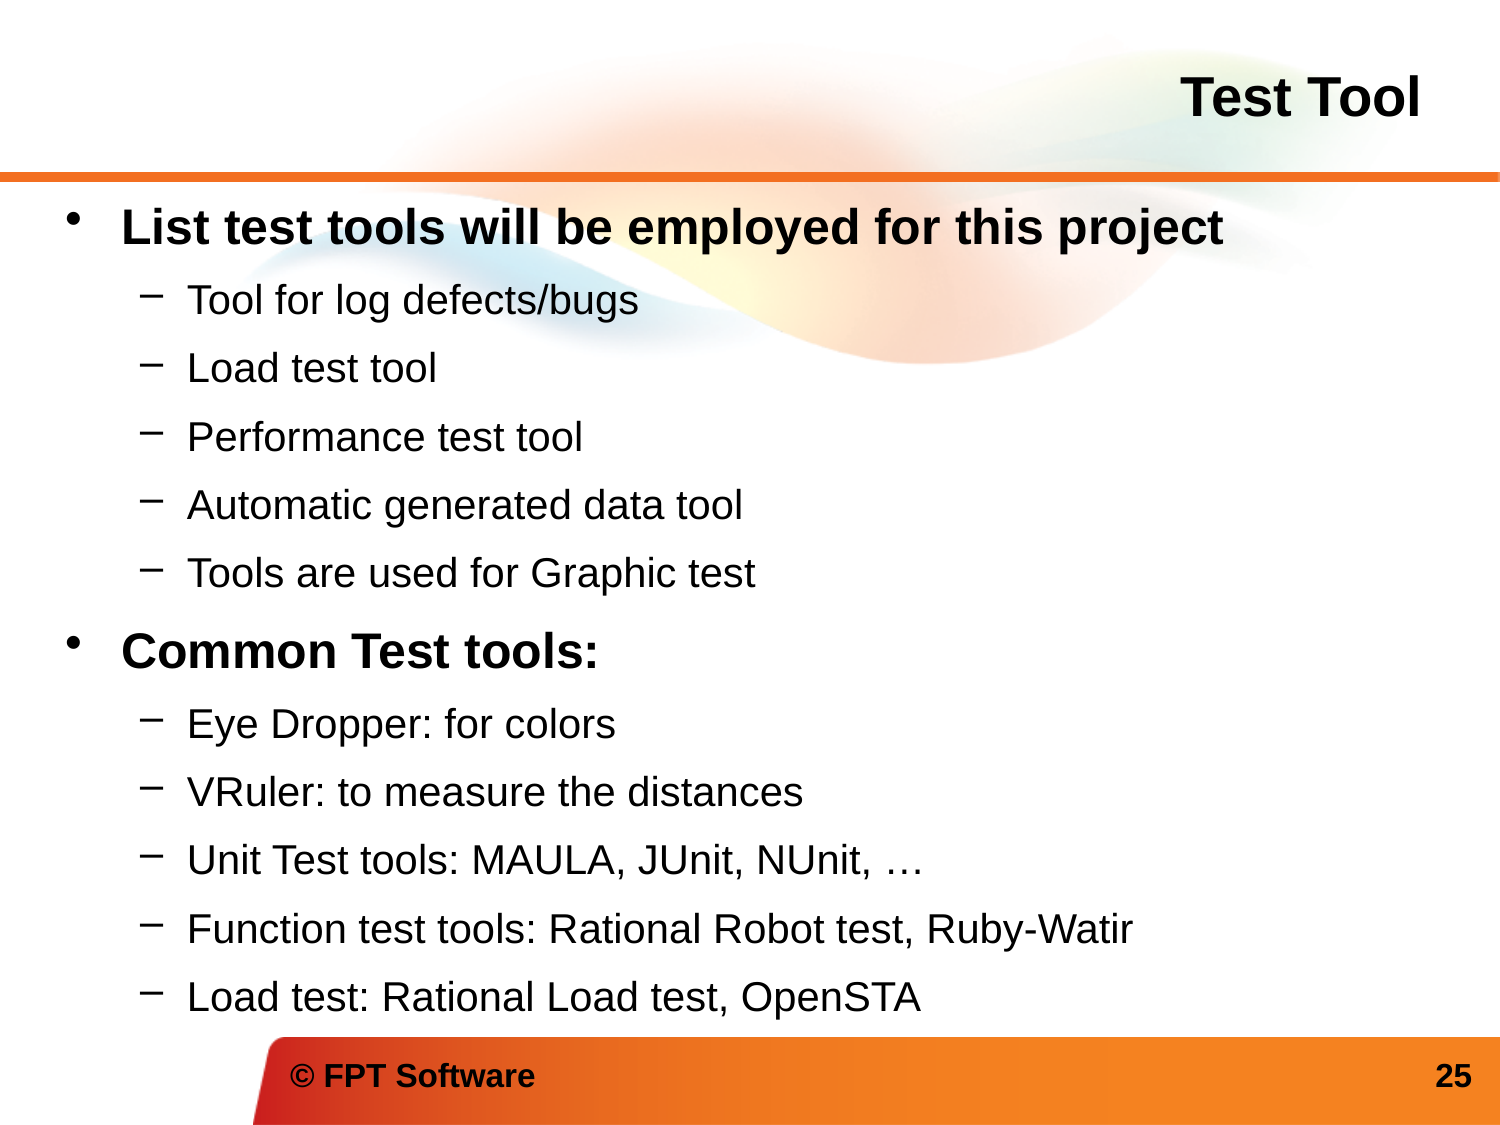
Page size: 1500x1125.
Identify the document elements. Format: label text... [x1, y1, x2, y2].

title Test Tool [800, 37, 1438, 150]
list List test tools will be employed for this project Tool for log defects/bugs Load test tool Performance test tool Automatic generated data tool Tools are used for Graphic test Common Test tools: Eye Dropper: for colors VRuler: to measure the distances Unit Test tools: MAULA, JUnit, NUnit, … Function test tools: Rational Robot test, Ruby-Watir Load test: Rational Load test, OpenSTA [50, 174, 1475, 1038]
picture [253, 1037, 1500, 1125]
picture [0, 0, 1500, 182]
